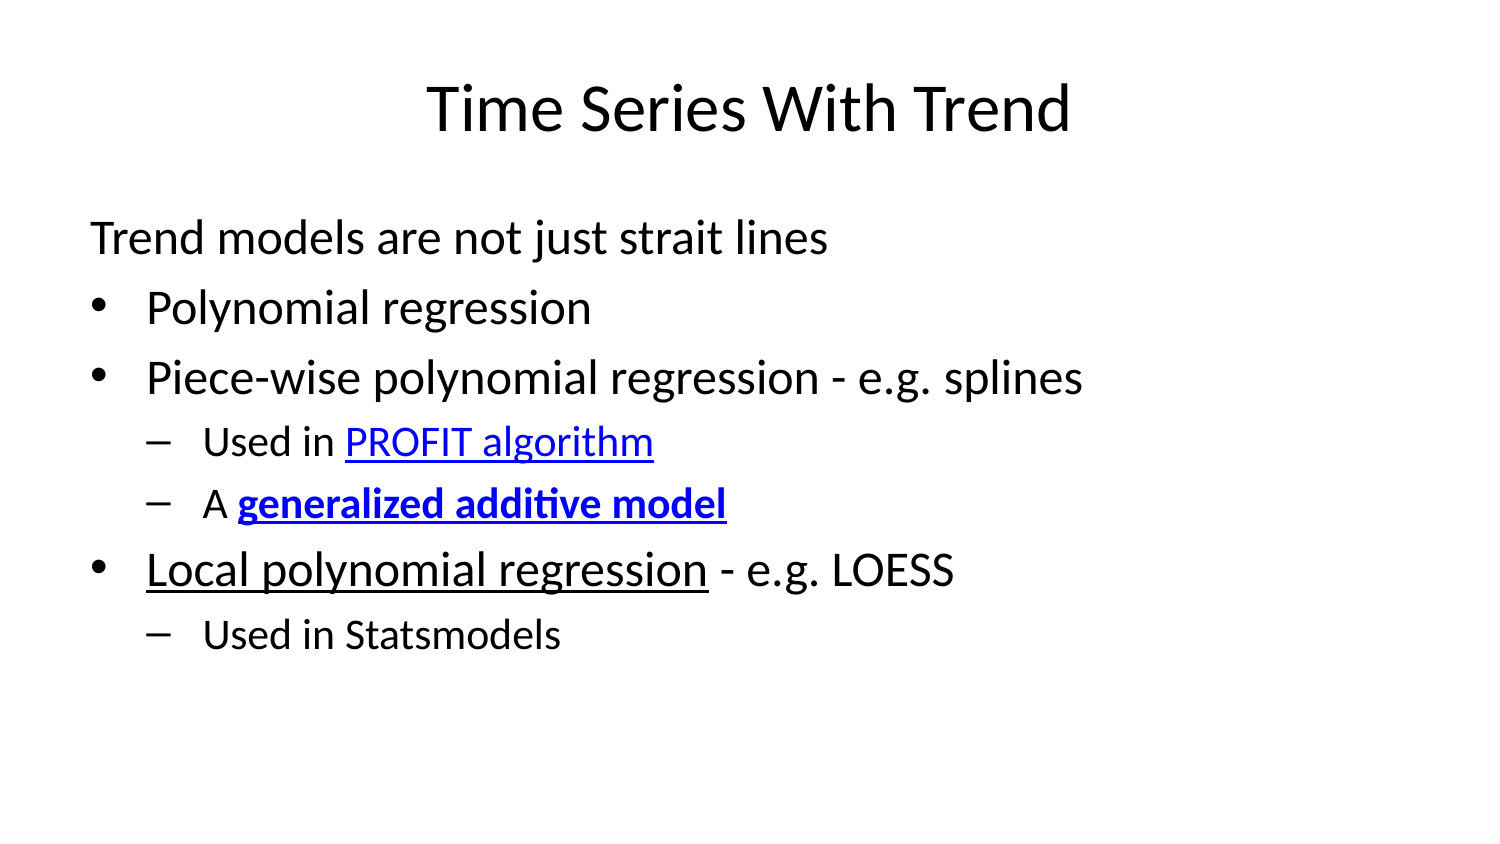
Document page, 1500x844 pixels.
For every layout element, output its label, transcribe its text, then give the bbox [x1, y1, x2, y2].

title Time Series With Trend [75, 33, 1425, 175]
list Trend models are not just strait lines Polynomial regression Piece-wise polynomial regression - e.g. splines Used in PROFIT algorithm A generalized additive model Local polynomial regression - e.g. LOESS Used in Statsmodels [75, 196, 1425, 754]
